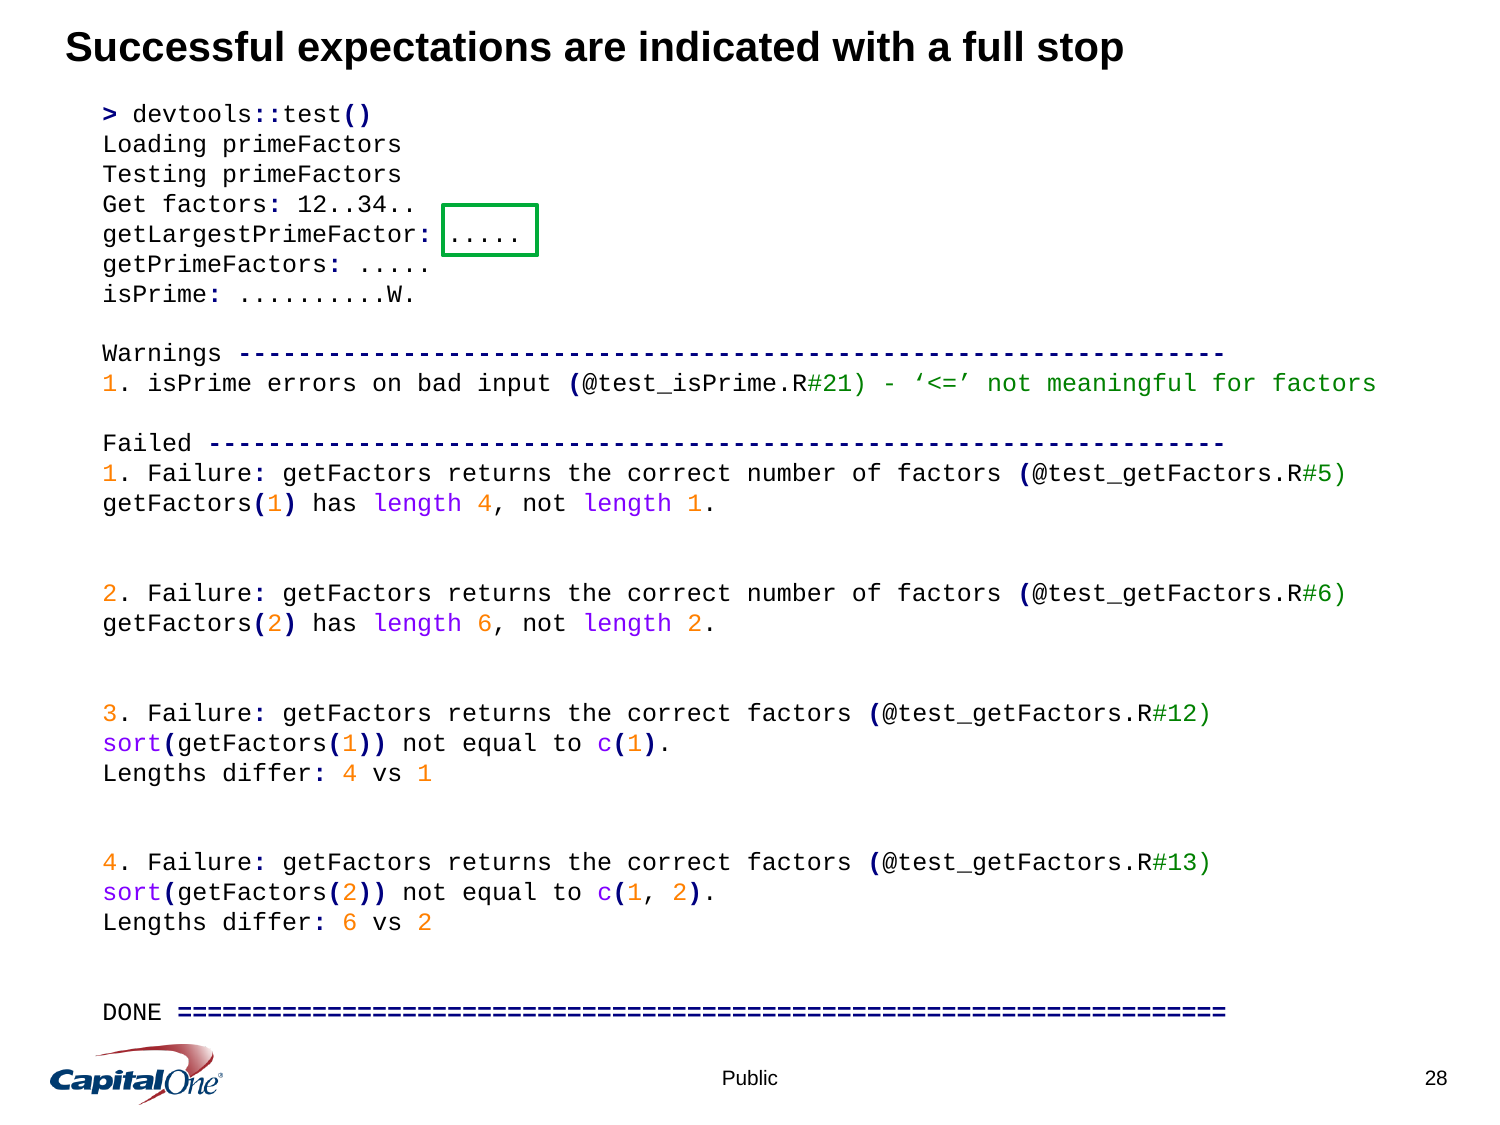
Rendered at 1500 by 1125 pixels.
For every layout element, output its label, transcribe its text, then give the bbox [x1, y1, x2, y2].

title Successful expectations are indicated with a full stop [49, 12, 1451, 129]
text_box [441, 203, 539, 257]
text_box > devtools::test() Loading primeFactors Testing primeFactors Get factors: 12..34.. getLargestPrimeFactor: ..... getPrimeFactors: ..... isPrime: ..........W. Warnings ------------------------------------------------------------------ 1. isPrime errors on bad input (@test_isPrime.R#21) - ‘<=’ not meaningful for factors Failed -------------------------------------------------------------------- 1. Failure: getFactors returns the correct number of factors (@test_getFactors.R#5) getFactors(1) has length 4, not length 1. 2. Failure: getFactors returns the correct number of factors (@test_getFactors.R#6) getFactors(2) has length 6, not length 2. 3. Failure: getFactors returns the correct factors (@test_getFactors.R#12) sort(getFactors(1)) not equal to c(1). Lengths differ: 4 vs 1 4. Failure: getFactors returns the correct factors (@test_getFactors.R#13) sort(getFactors(2)) not equal to c(1, 2). Lengths differ: 6 vs 2 DONE ====================================================================== [87, 90, 1413, 1033]
picture [50, 1044, 223, 1105]
